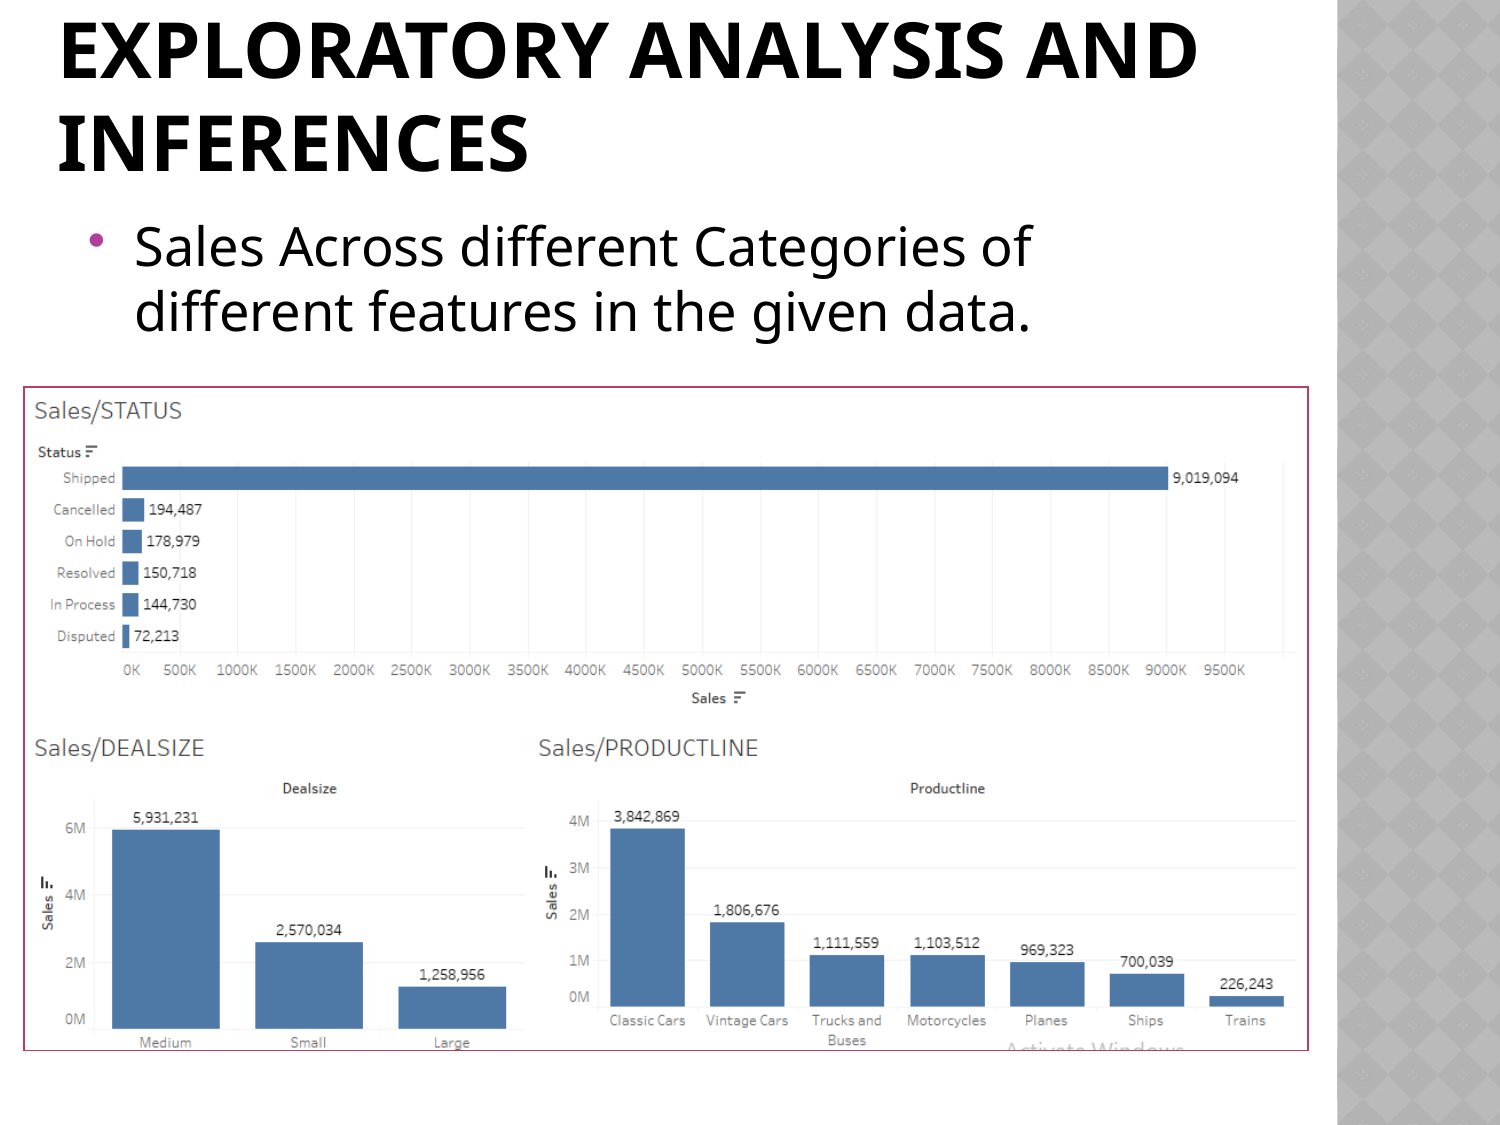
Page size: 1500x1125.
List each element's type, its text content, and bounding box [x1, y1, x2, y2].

list Sales Across different Categories of different features in the given data. [75, 204, 1263, 385]
title Exploratory Analysis and Inferences [50, 0, 1238, 188]
picture [24, 387, 1308, 1051]
